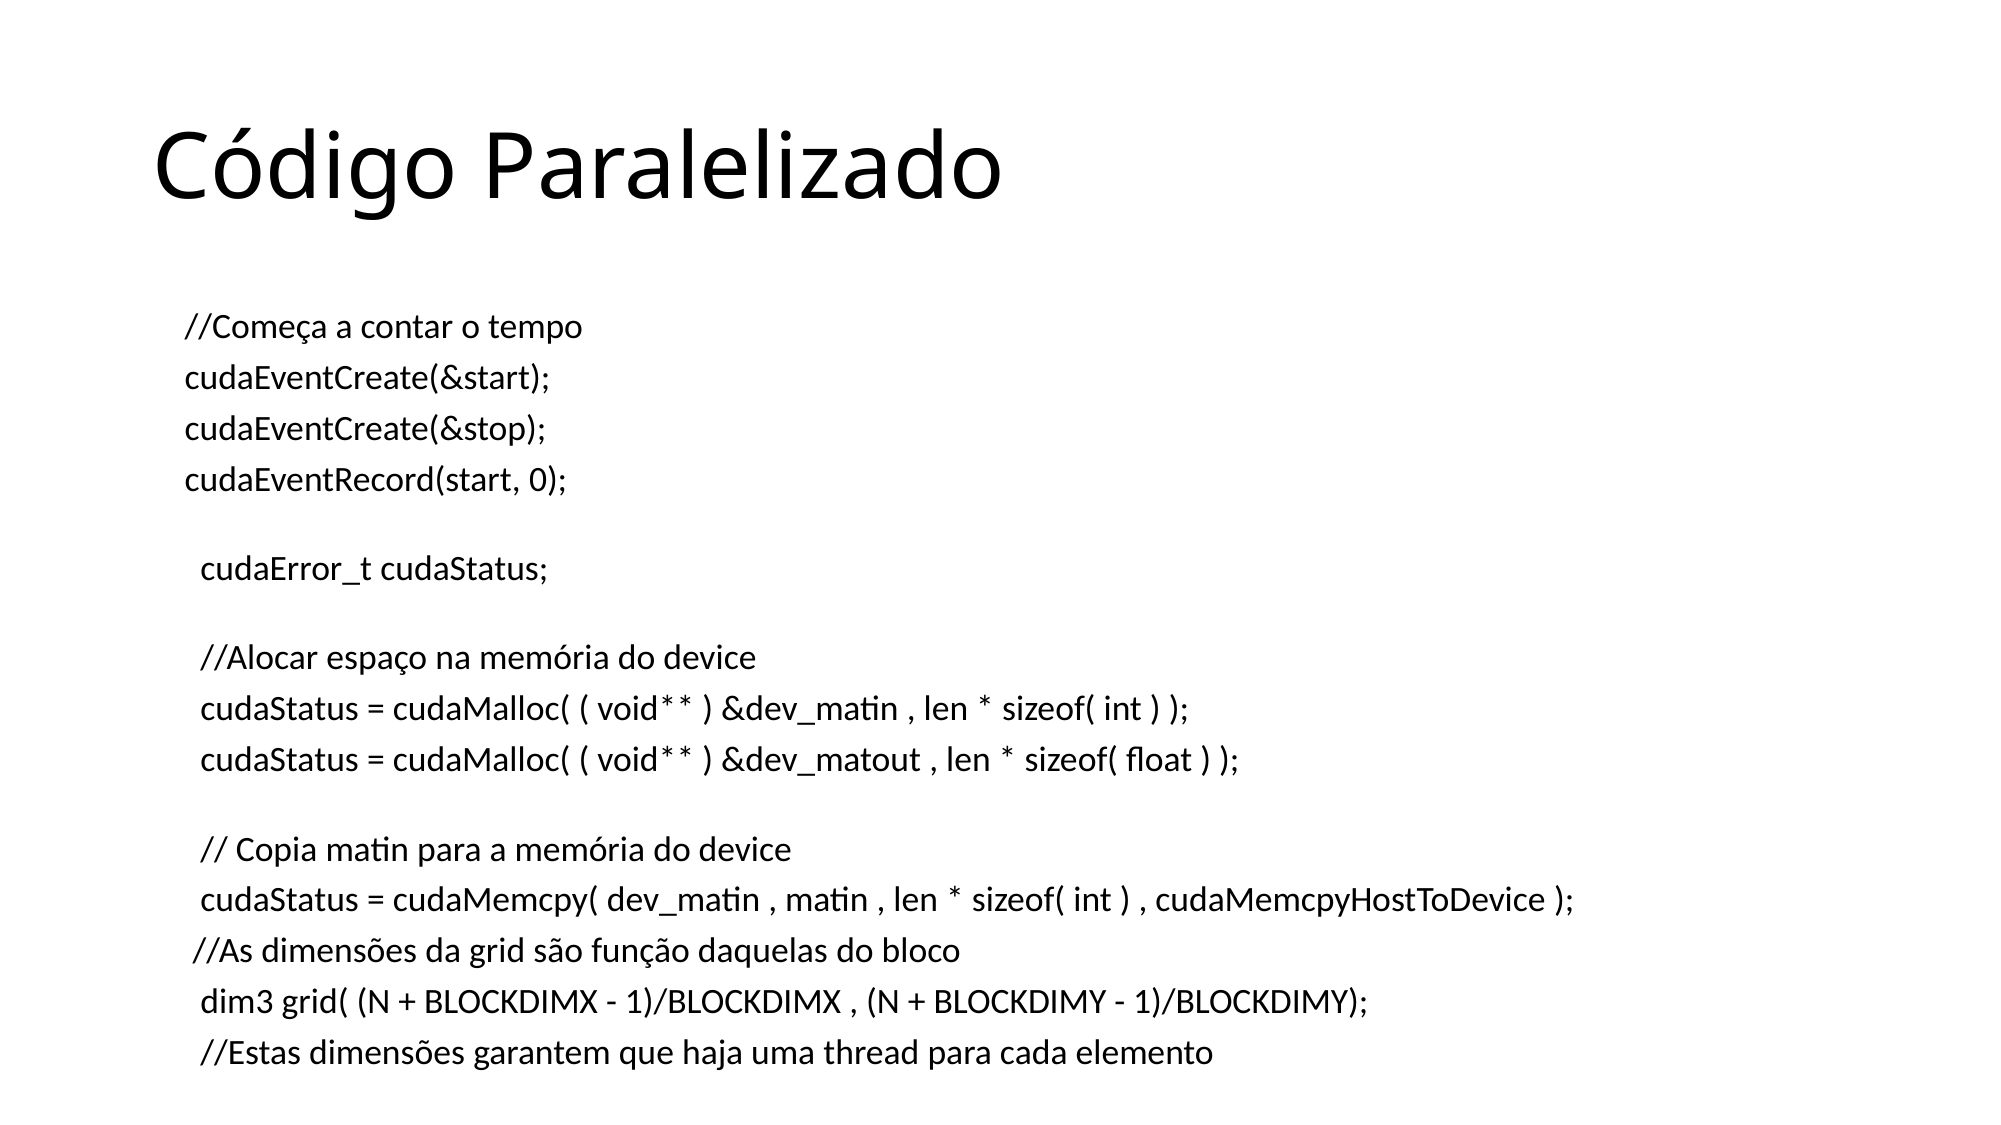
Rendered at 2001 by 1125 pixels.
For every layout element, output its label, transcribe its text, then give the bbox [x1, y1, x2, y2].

title Código Paralelizado [137, 59, 1863, 223]
list //Começa a contar o tempo cudaEventCreate(&start); cudaEventCreate(&stop); cudaEventRecord(start, 0); cudaError_t cudaStatus; //Alocar espaço na memória do device cudaStatus = cudaMalloc( ( void** ) &dev_matin , len * sizeof( int ) ); cudaStatus = cudaMalloc( ( void** ) &dev_matout , len * sizeof( float ) ); // Copia matin para a memória do device cudaStatus = cudaMemcpy( dev_matin , matin , len * sizeof( int ) , cudaMemcpyHostToDevice ); //As dimensões da grid são função daquelas do bloco dim3 grid( (N + BLOCKDIMX - 1)/BLOCKDIMX , (N + BLOCKDIMY - 1)/BLOCKDIMY); //Estas dimensões garantem que haja uma thread para cada elemento [137, 223, 1863, 1080]
